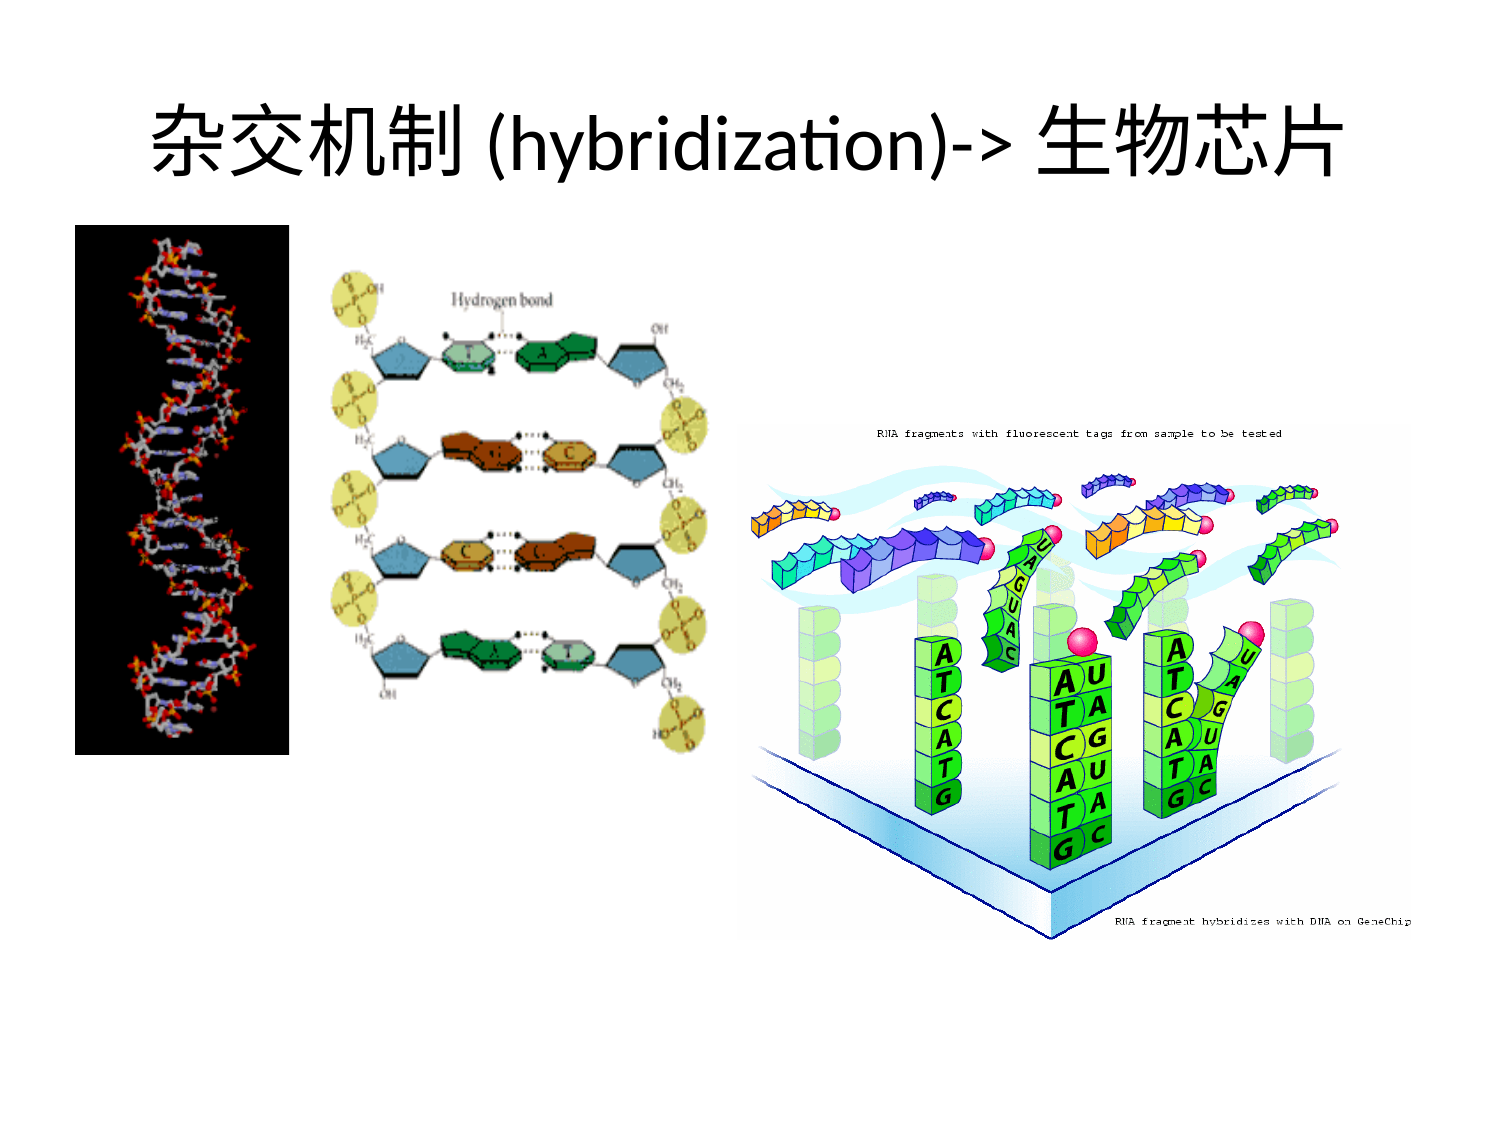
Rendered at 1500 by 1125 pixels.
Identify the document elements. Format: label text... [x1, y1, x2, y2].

picture [737, 424, 1412, 941]
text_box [324, 262, 713, 766]
title 杂交机制(hybridization)->生物芯片 [75, 45, 1425, 233]
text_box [74, 224, 290, 755]
